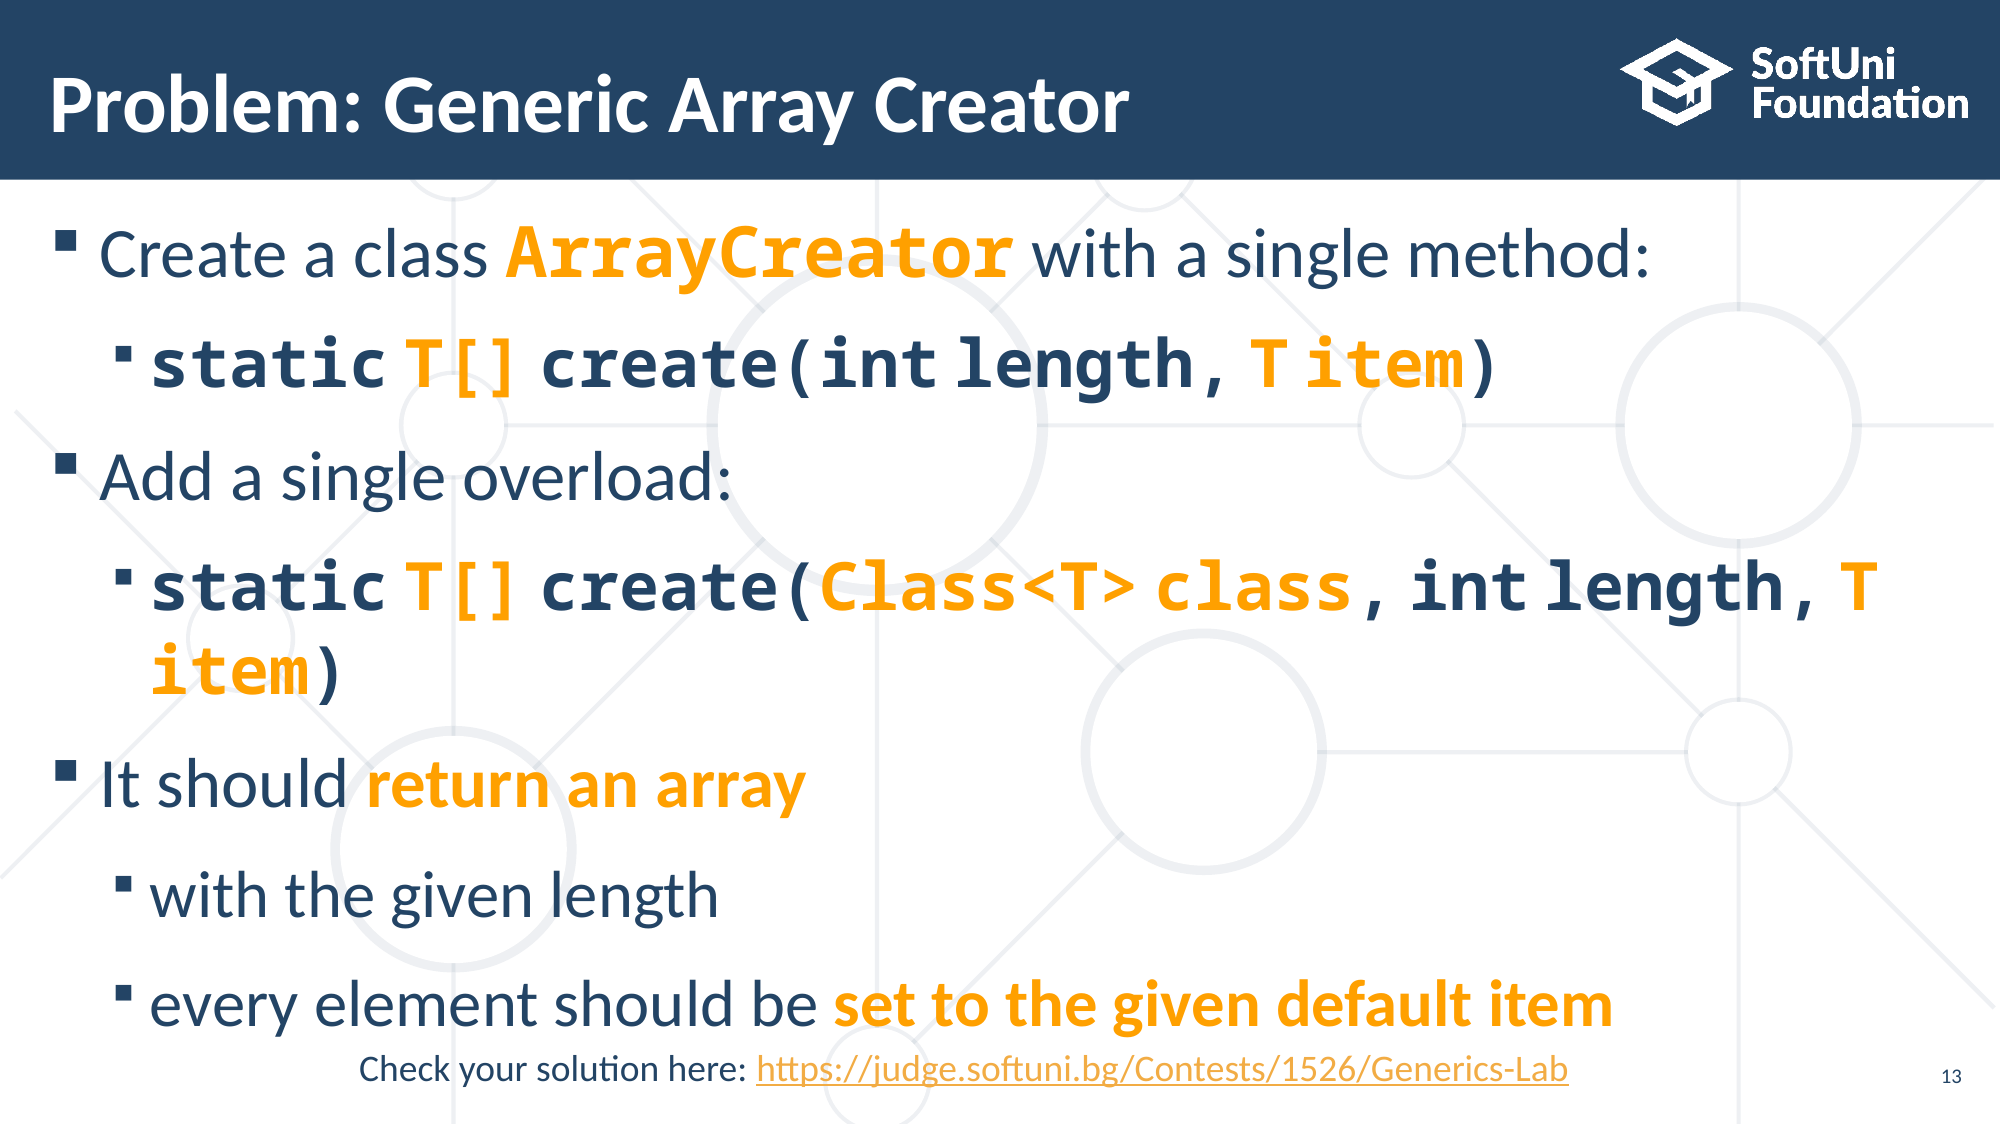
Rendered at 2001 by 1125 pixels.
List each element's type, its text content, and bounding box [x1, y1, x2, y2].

picture [1619, 38, 1968, 126]
text_box Check your solution here: https://judge.softuni.bg/Contests/1526/Generics-Lab [95, 1036, 1833, 1097]
text_box Create a class ArrayCreator with a single method: static T[] create(int length, T item) Add a single overload: static T[] create(Class<T> class, int length, T item) It should return an array with the given length every element should be set to the given default item [31, 196, 1968, 1111]
text_box Problem: Generic Array Creator [31, 14, 1603, 197]
